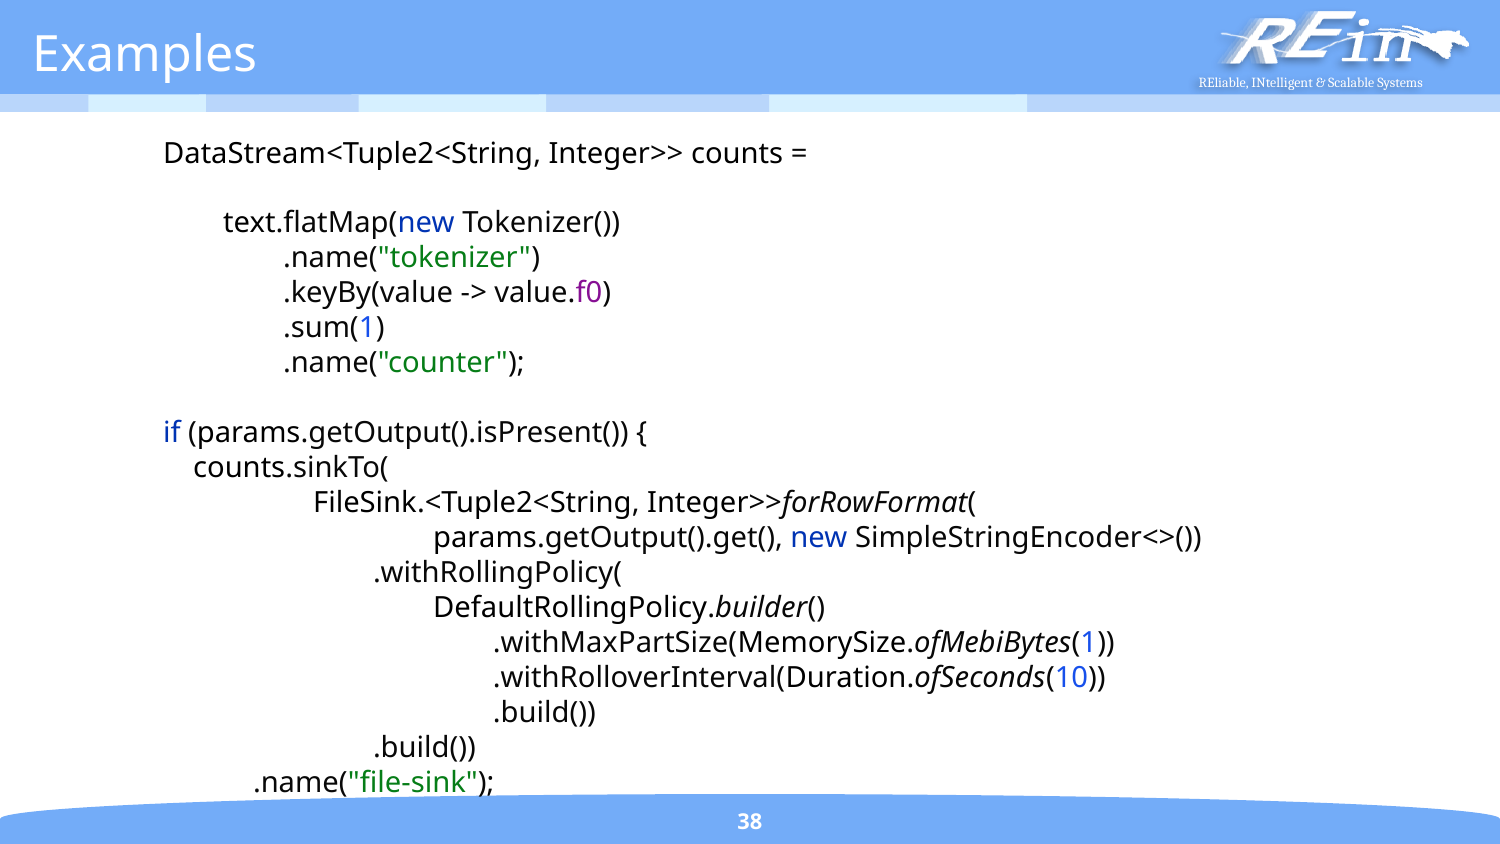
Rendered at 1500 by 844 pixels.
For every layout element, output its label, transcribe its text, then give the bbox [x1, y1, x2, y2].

title Examples [17, 17, 1136, 86]
text_box DataStream<Tuple2<String, Integer>> counts = text.flatMap(new Tokenizer()) .name("tokenizer") .keyBy(value -> value.f0) .sum(1) .name("counter"); if (params.getOutput().isPresent()) { counts.sinkTo( FileSink.<Tuple2<String, Integer>>forRowFormat( params.getOutput().get(), new SimpleStringEncoder<>()) .withRollingPolicy( DefaultRollingPolicy.builder() .withMaxPartSize(MemorySize.ofMebiBytes(1)) .withRolloverInterval(Duration.ofSeconds(10)) .build()) .build()) .name("file-sink"); [88, 126, 1376, 841]
